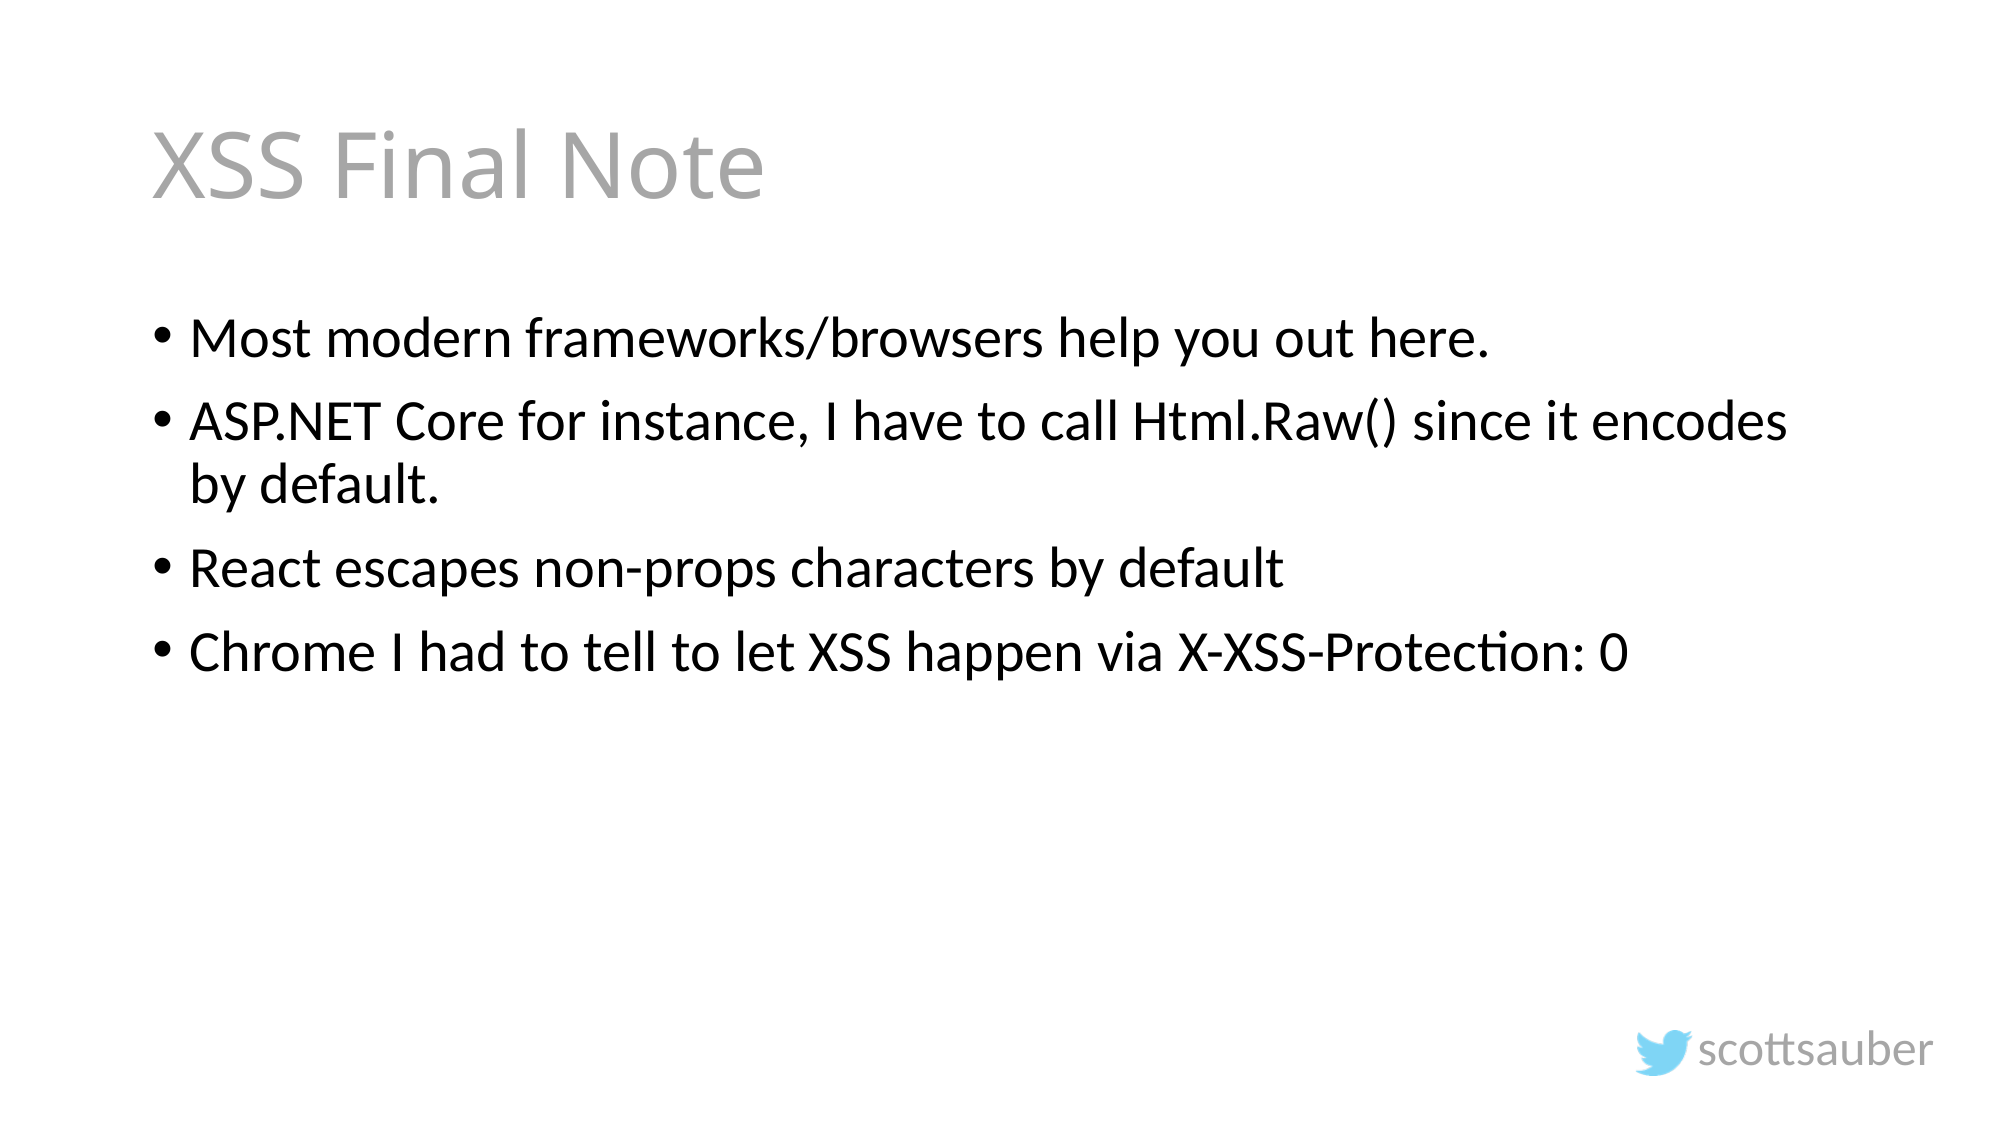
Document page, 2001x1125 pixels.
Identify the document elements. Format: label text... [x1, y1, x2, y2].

list Most modern frameworks/browsers help you out here. ASP.NET Core for instance, I have to call Html.Raw() since it encodes by default. React escapes non-props characters by default Chrome I had to tell to let XSS happen via X-XSS-Protection: 0 [137, 299, 1863, 1079]
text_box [1635, 1014, 1986, 1093]
title XSS Final Note [137, 59, 1863, 278]
